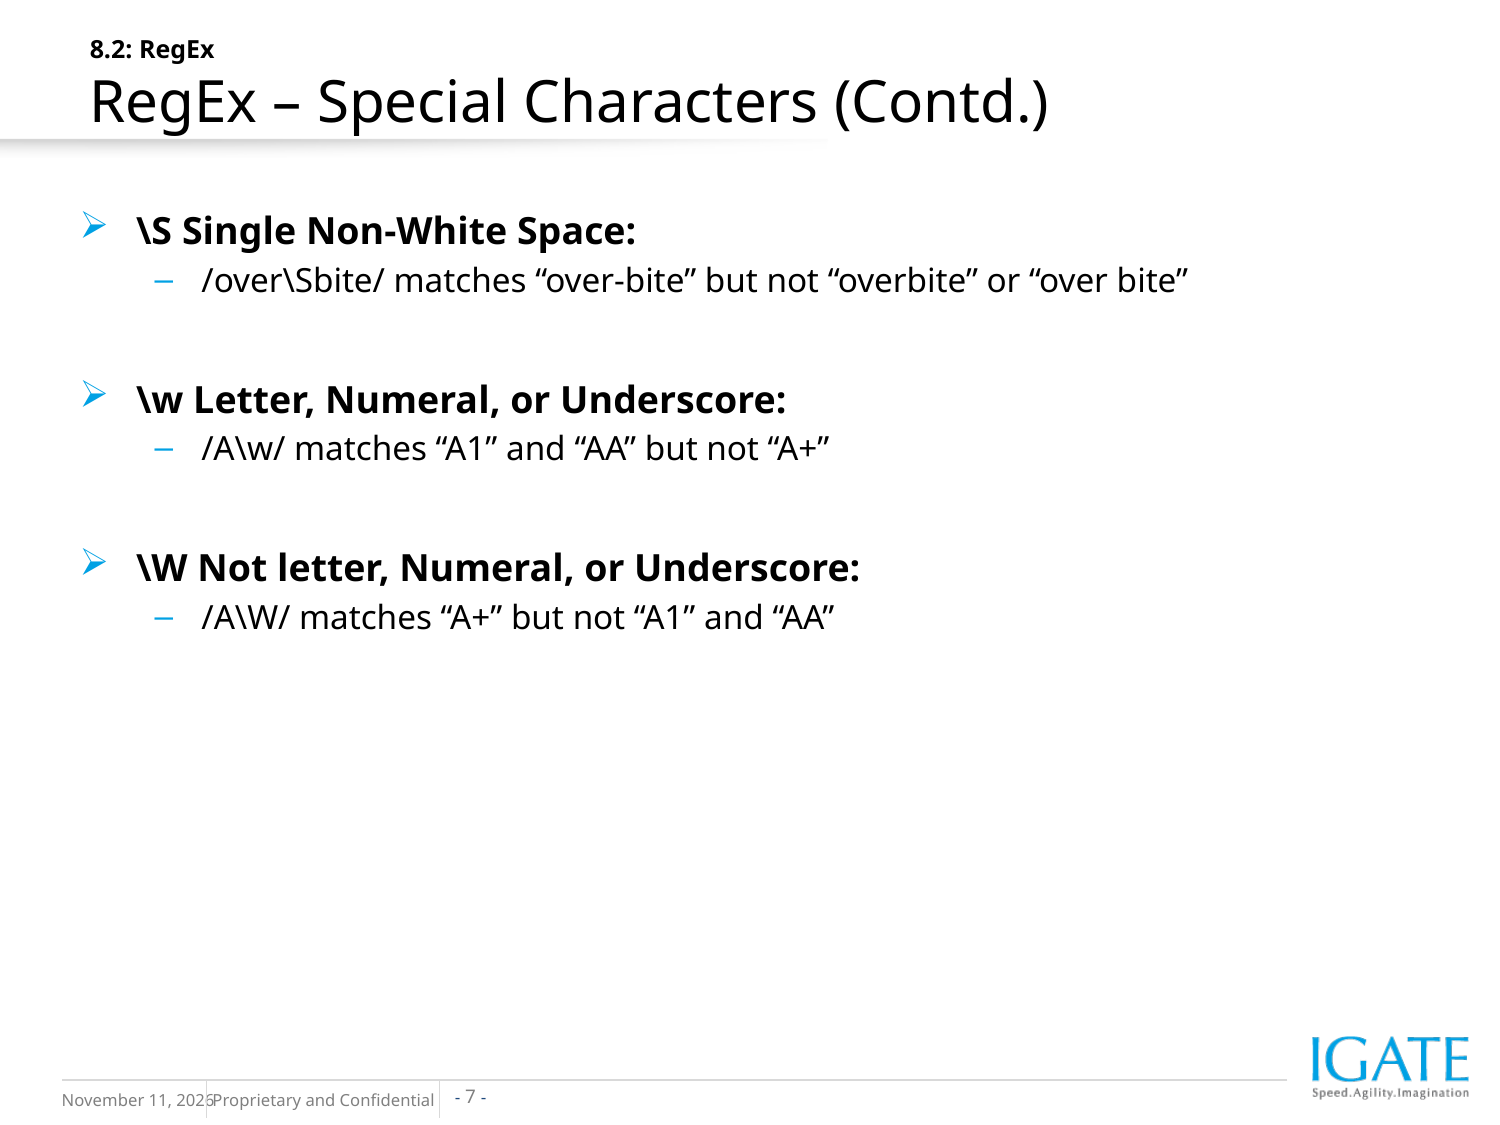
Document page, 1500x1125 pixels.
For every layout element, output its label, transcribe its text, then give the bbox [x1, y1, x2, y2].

title 8.2: RegEx RegEx – Special Characters (Contd.) [75, 24, 1425, 143]
list \S Single Non-White Space: /over\Sbite/ matches “over-bite” but not “overbite” or “over bite” \w Letter, Numeral, or Underscore: /A\w/ matches “A1” and “AA” but not “A+” \W Not letter, Numeral, or Underscore: /A\W/ matches “A+” but not “A1” and “AA” [64, 200, 1452, 925]
picture [1304, 1028, 1475, 1105]
picture [0, 112, 919, 174]
